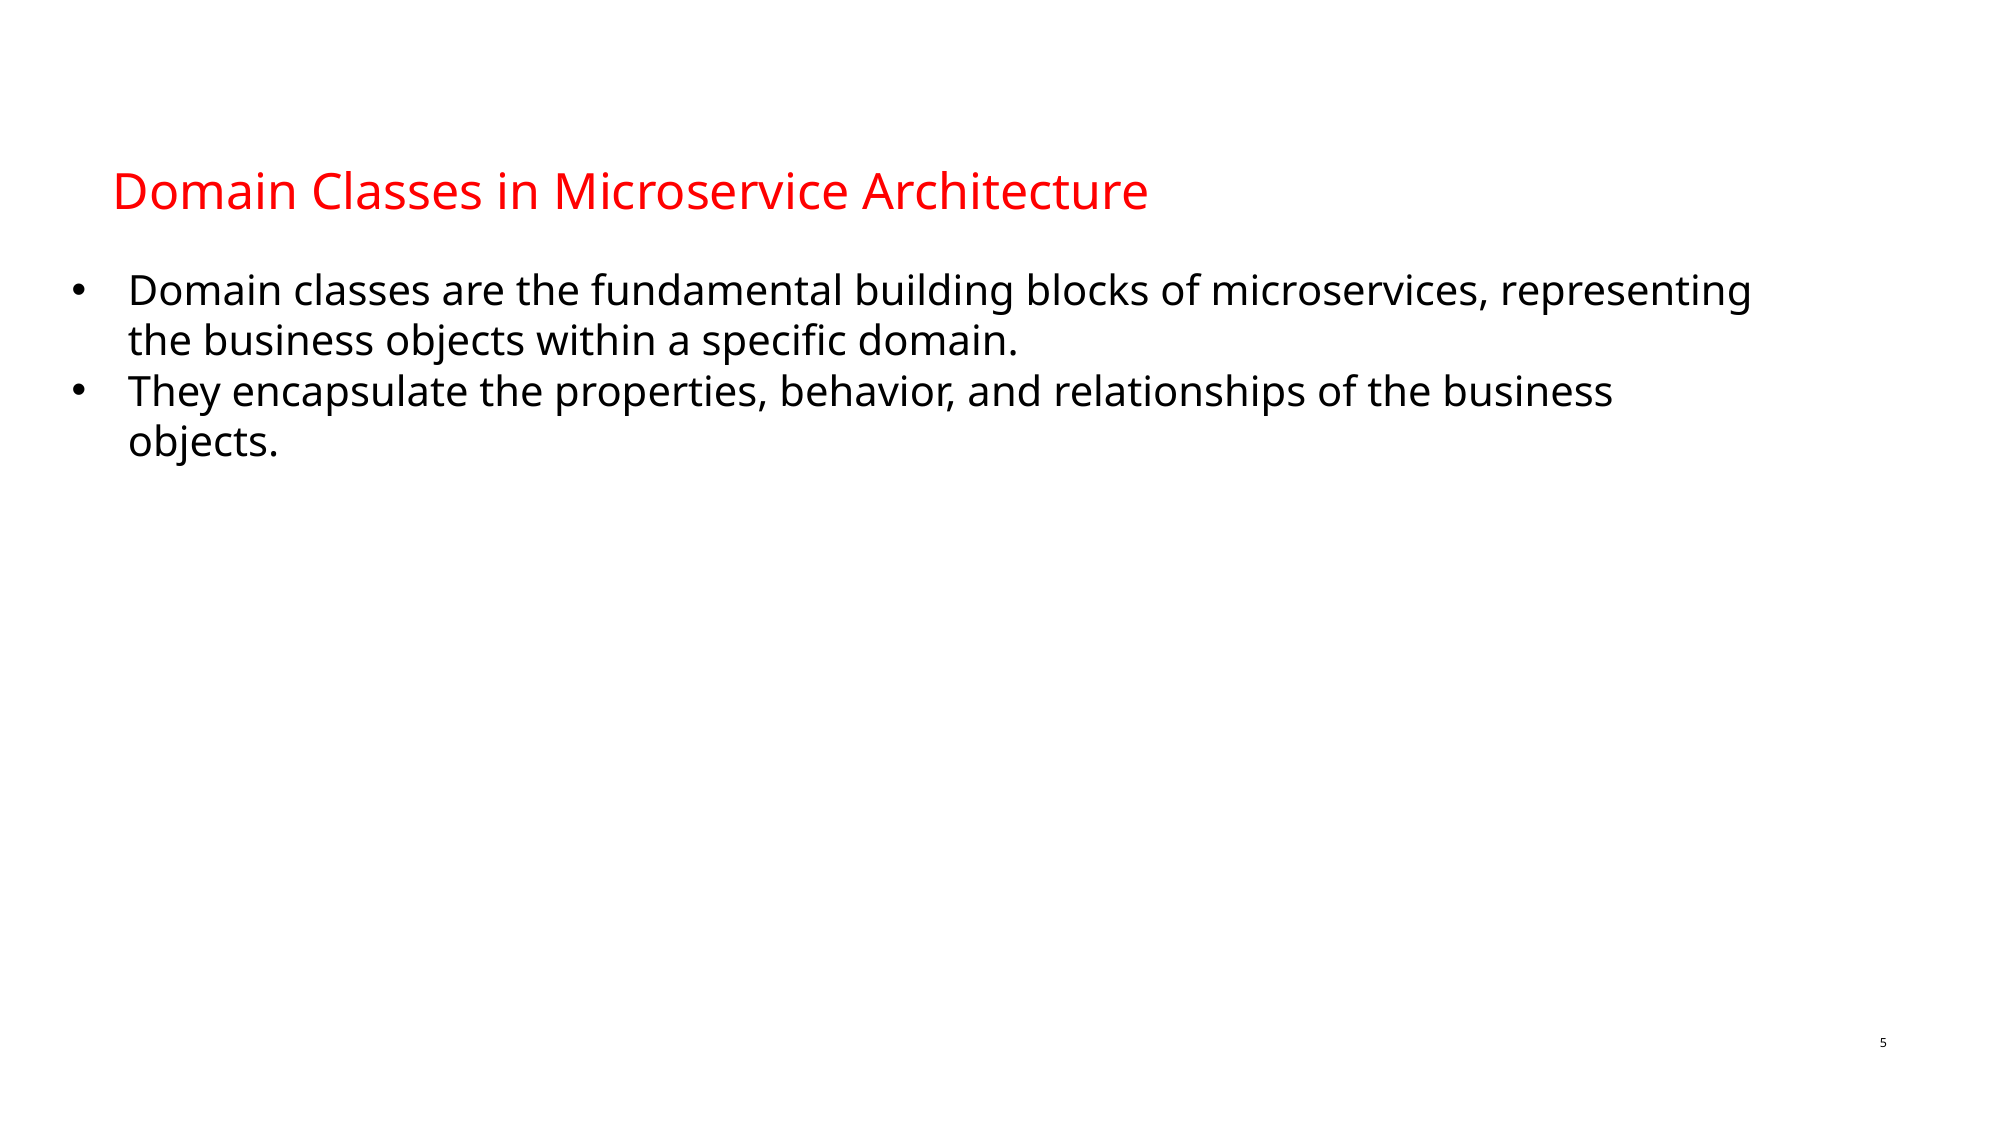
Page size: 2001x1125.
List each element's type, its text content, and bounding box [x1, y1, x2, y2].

text_box Domain classes are the fundamental building blocks of microservices, representing the business objects within a specific domain. They encapsulate the properties, behavior, and relationships of the business objects. [56, 256, 1780, 517]
title Domain Classes in Microservice Architecture [112, 153, 1888, 277]
